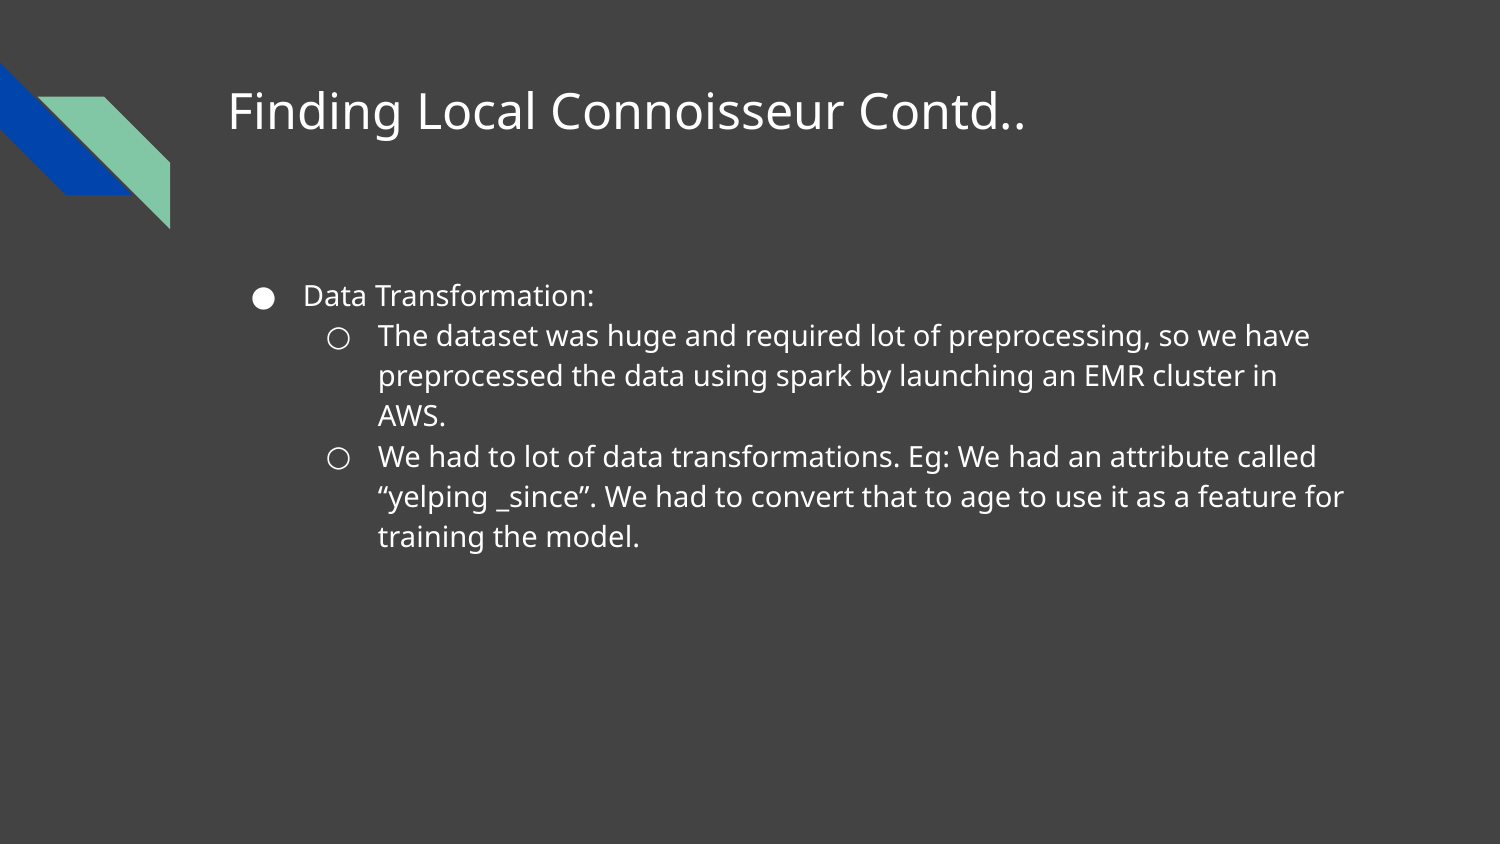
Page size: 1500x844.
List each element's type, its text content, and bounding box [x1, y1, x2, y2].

title Finding Local Connoisseur Contd.. [212, 64, 1368, 215]
list Data Transformation: The dataset was huge and required lot of preprocessing, so we have preprocessed the data using spark by launching an EMR cluster in AWS. We had to lot of data transformations. Eg: We had an attribute called “yelping _since”. We had to convert that to age to use it as a feature for training the model. [212, 257, 1368, 735]
